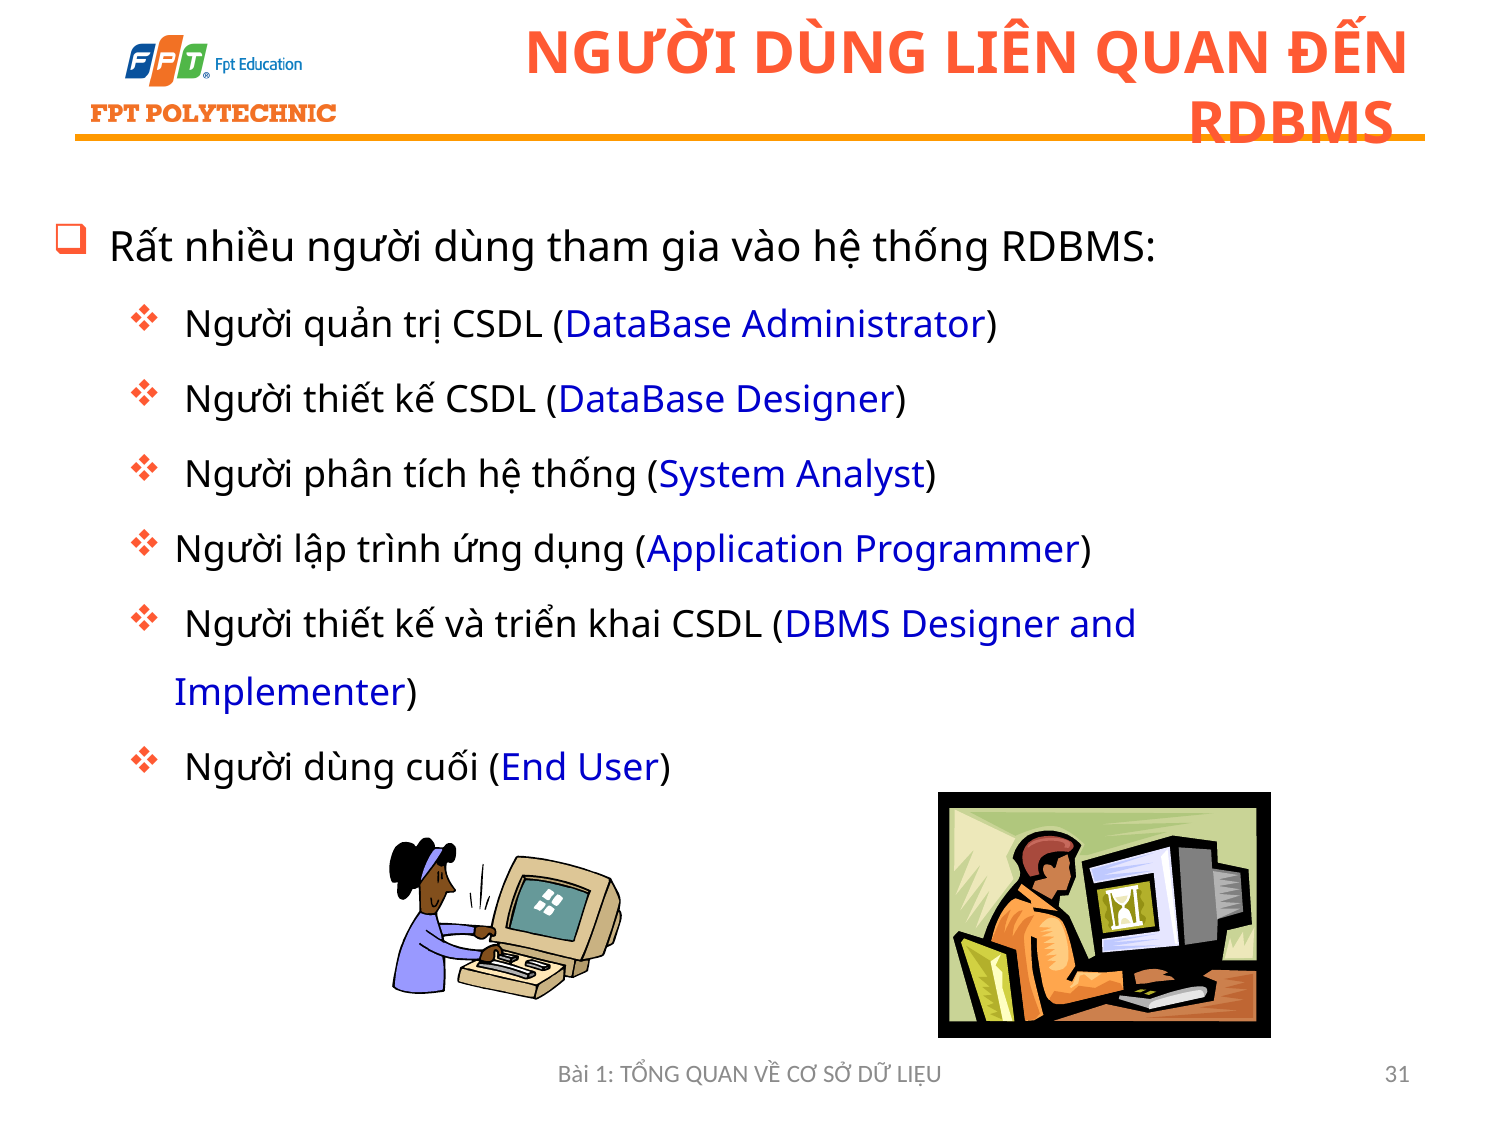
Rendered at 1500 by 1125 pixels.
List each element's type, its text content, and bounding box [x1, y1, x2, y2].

picture [937, 787, 1276, 1043]
list Rất nhiều người dùng tham gia vào hệ thống RDBMS: Người quản trị CSDL (DataBase Administrator) Người thiết kế CSDL (DataBase Designer) Người phân tích hệ thống (System Analyst) Người lập trình ứng dụng (Application Programmer) Người thiết kế và triển khai CSDL (DBMS Designer and Implementer) Người dùng cuối (End User) [37, 187, 1400, 775]
title Người dùng liên quan đến RDBMS [337, 45, 1425, 125]
footer Bài 1: Tổng quan về CƠ SỞ DỮ LIỆU [512, 1042, 988, 1103]
slide_number 31 [1074, 1042, 1425, 1103]
picture [91, 35, 338, 122]
picture [387, 837, 626, 1000]
